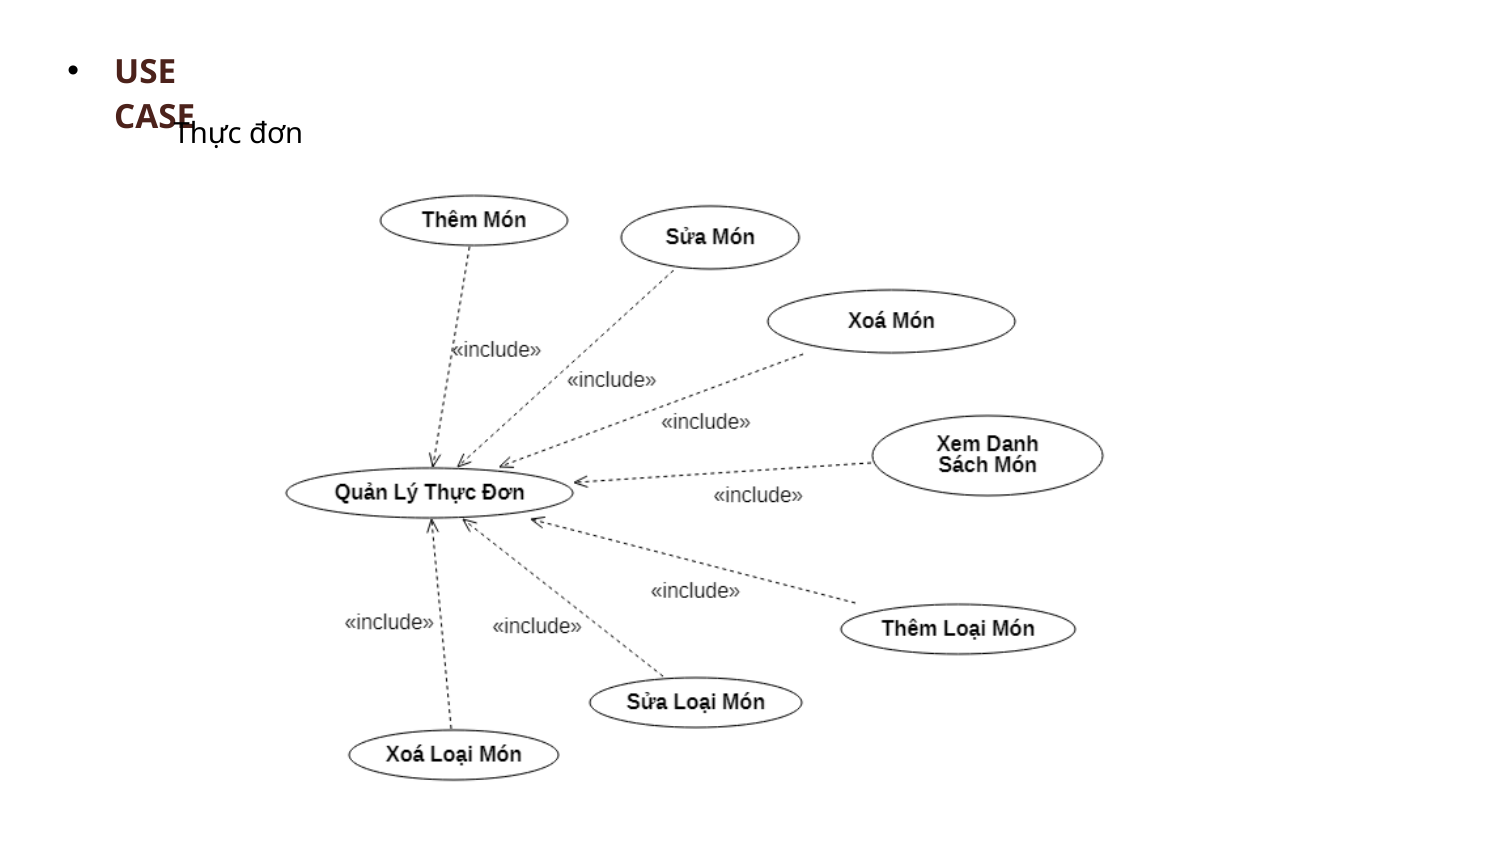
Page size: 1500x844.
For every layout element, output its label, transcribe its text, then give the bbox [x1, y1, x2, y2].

text_box Thực đơn [158, 107, 318, 157]
picture [241, 146, 1168, 819]
text_box USE CASE [52, 28, 279, 92]
